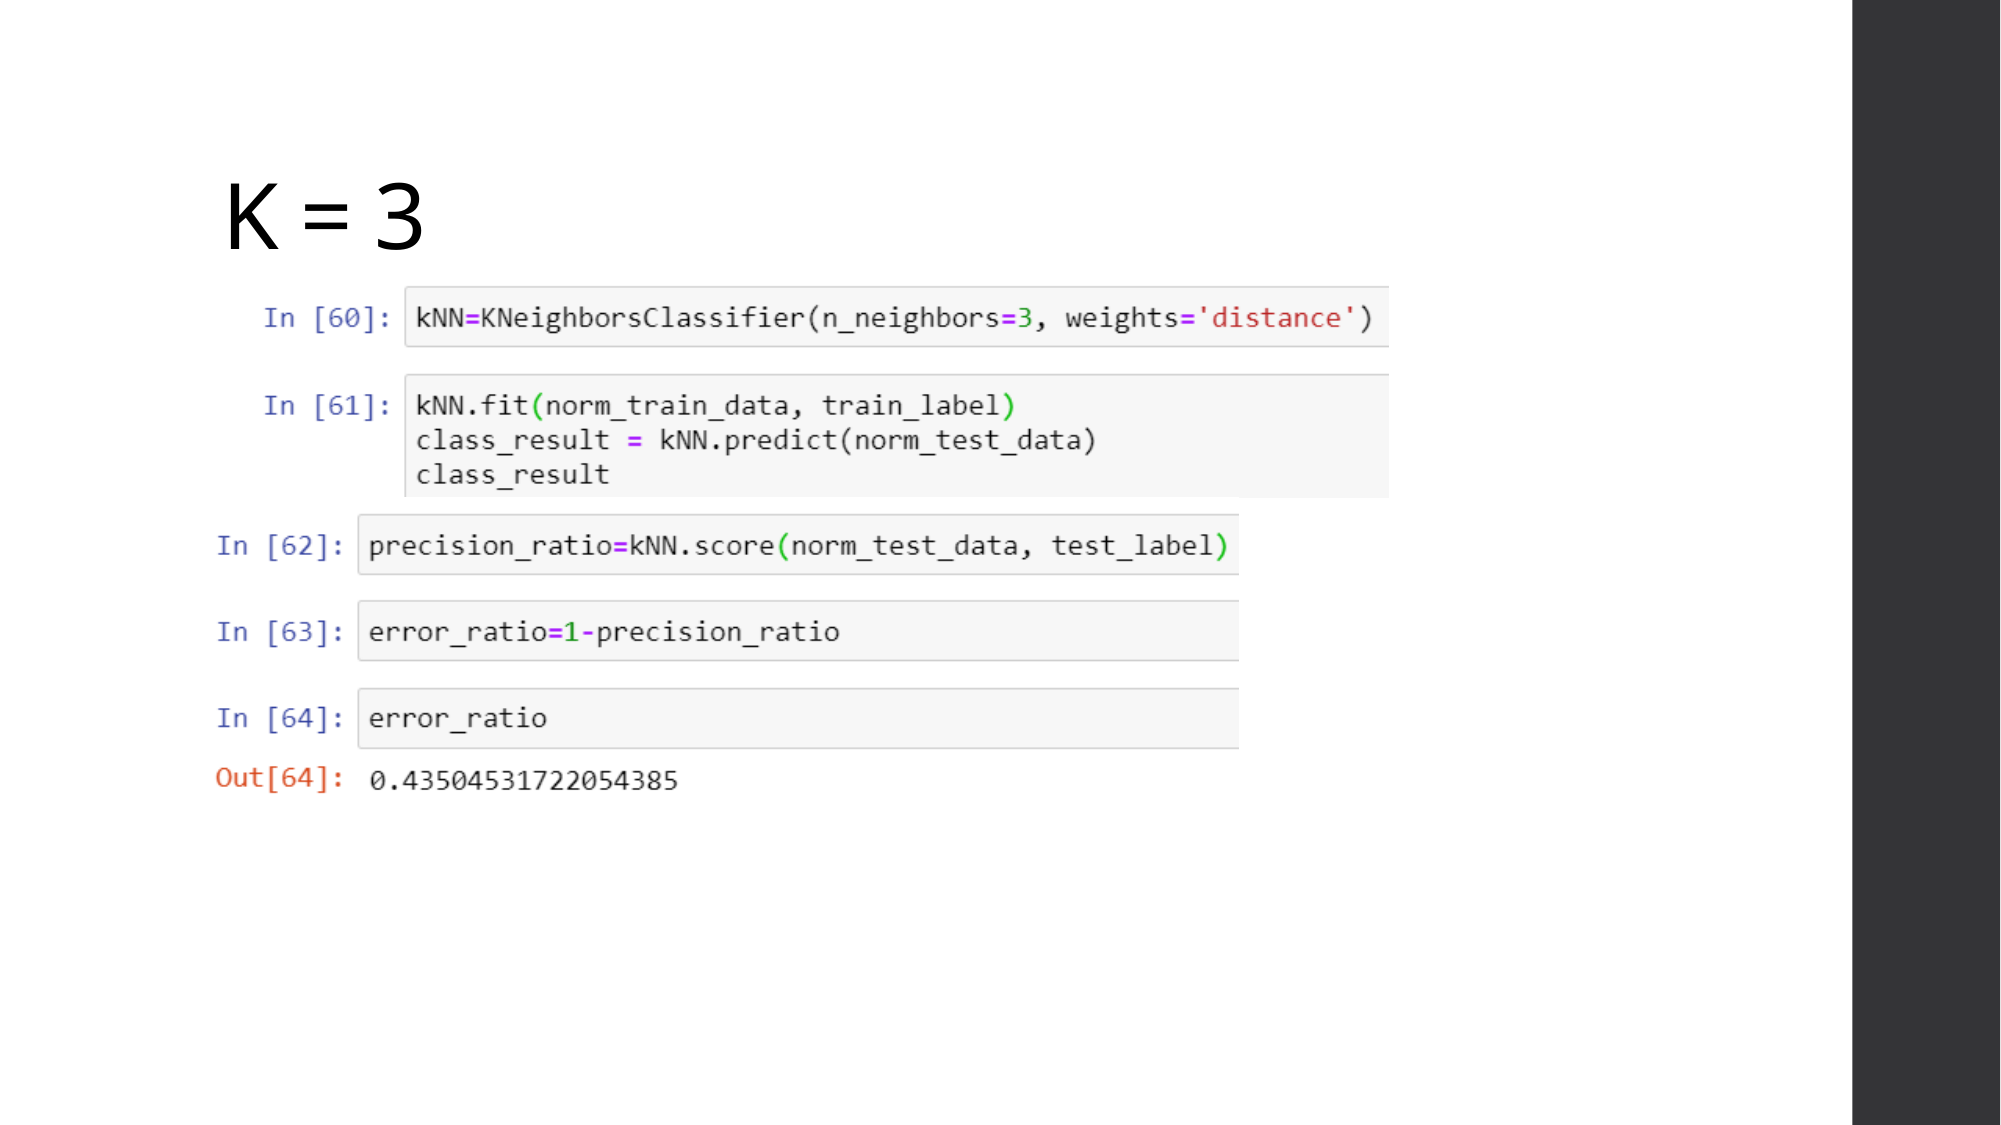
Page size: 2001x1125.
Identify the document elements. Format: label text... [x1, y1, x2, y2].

title K = 3 [206, 60, 1797, 278]
picture [206, 277, 1389, 812]
